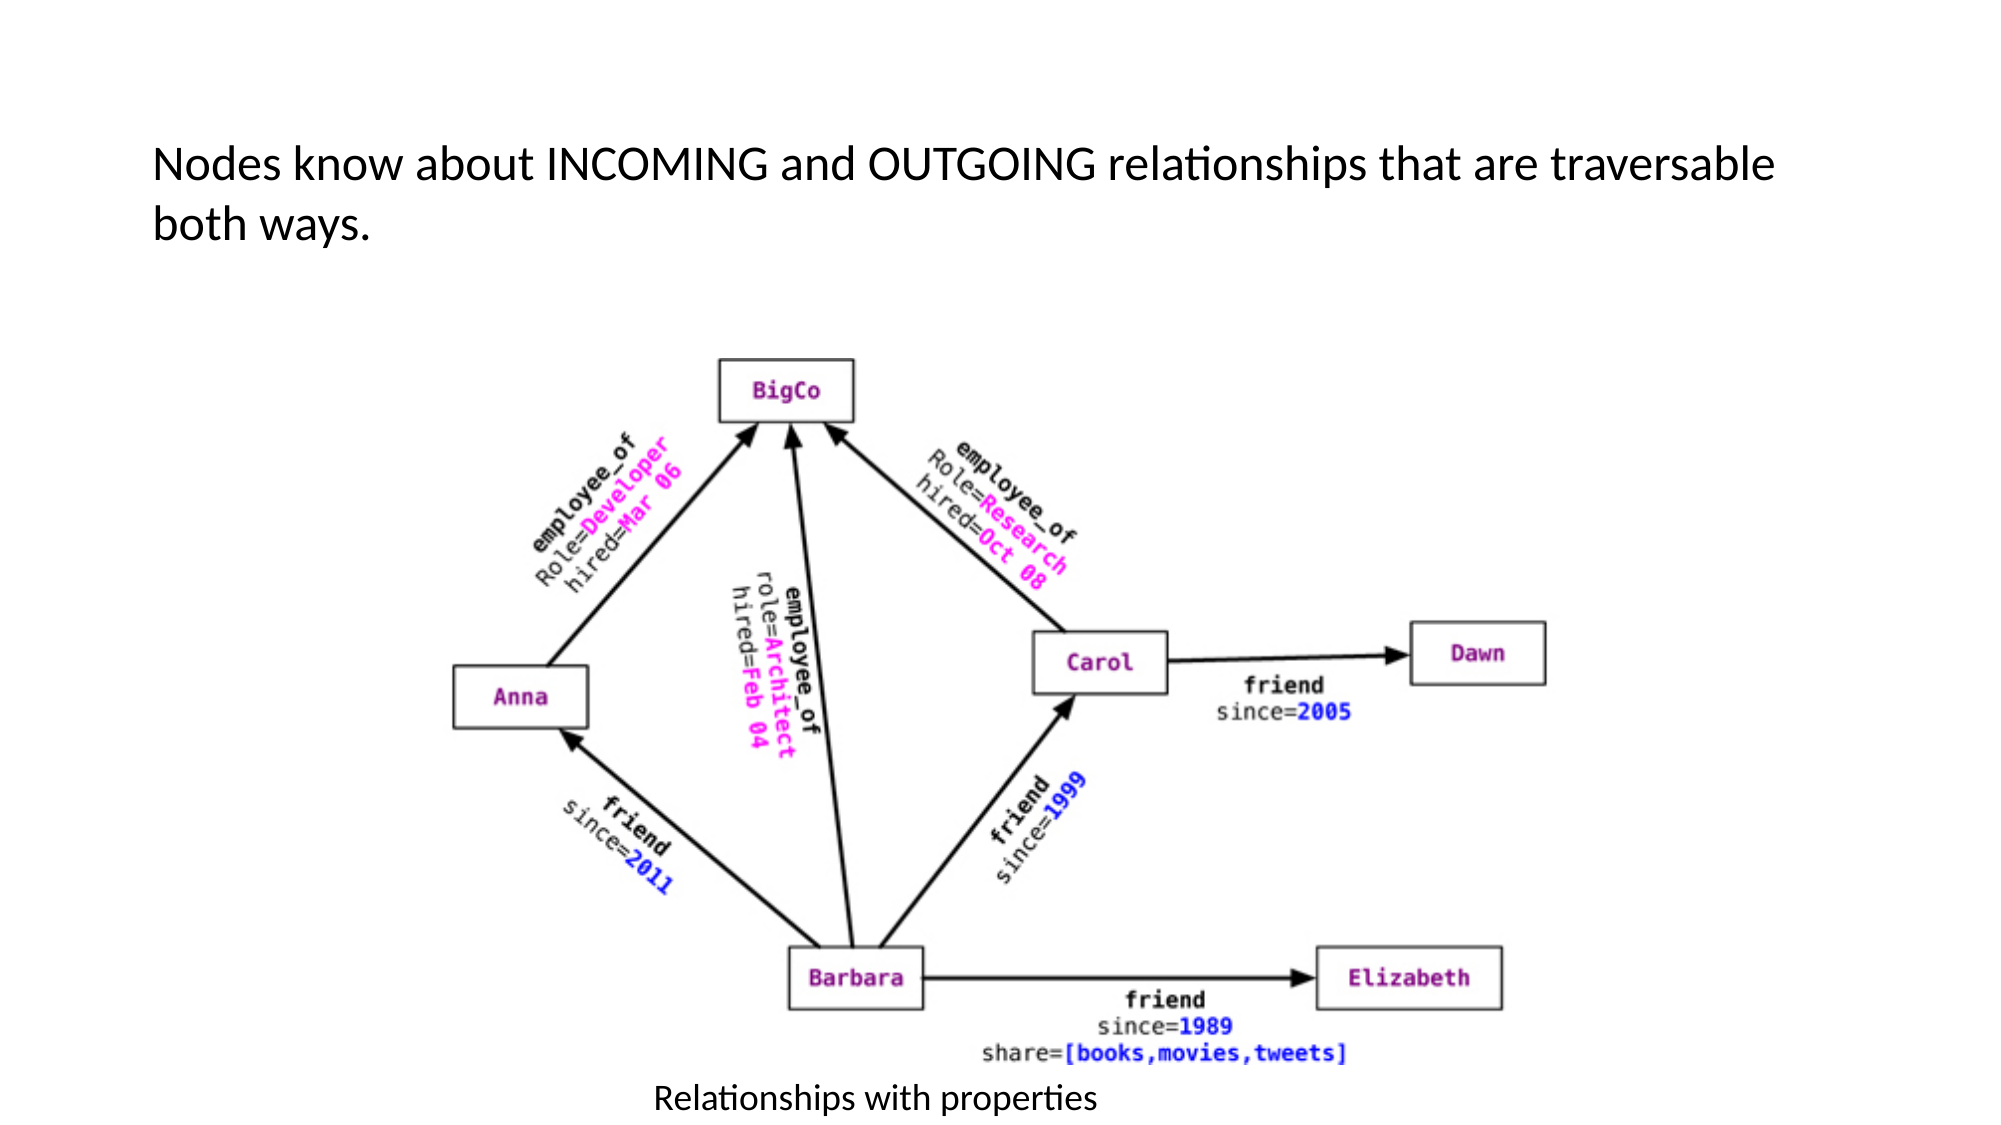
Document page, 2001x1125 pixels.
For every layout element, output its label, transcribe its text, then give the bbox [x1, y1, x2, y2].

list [429, 358, 1571, 1065]
text_box Relationships with properties [638, 1065, 1639, 1125]
title Nodes know about INCOMING and OUTGOING relationships that are traversable both ways. [137, 89, 1799, 292]
